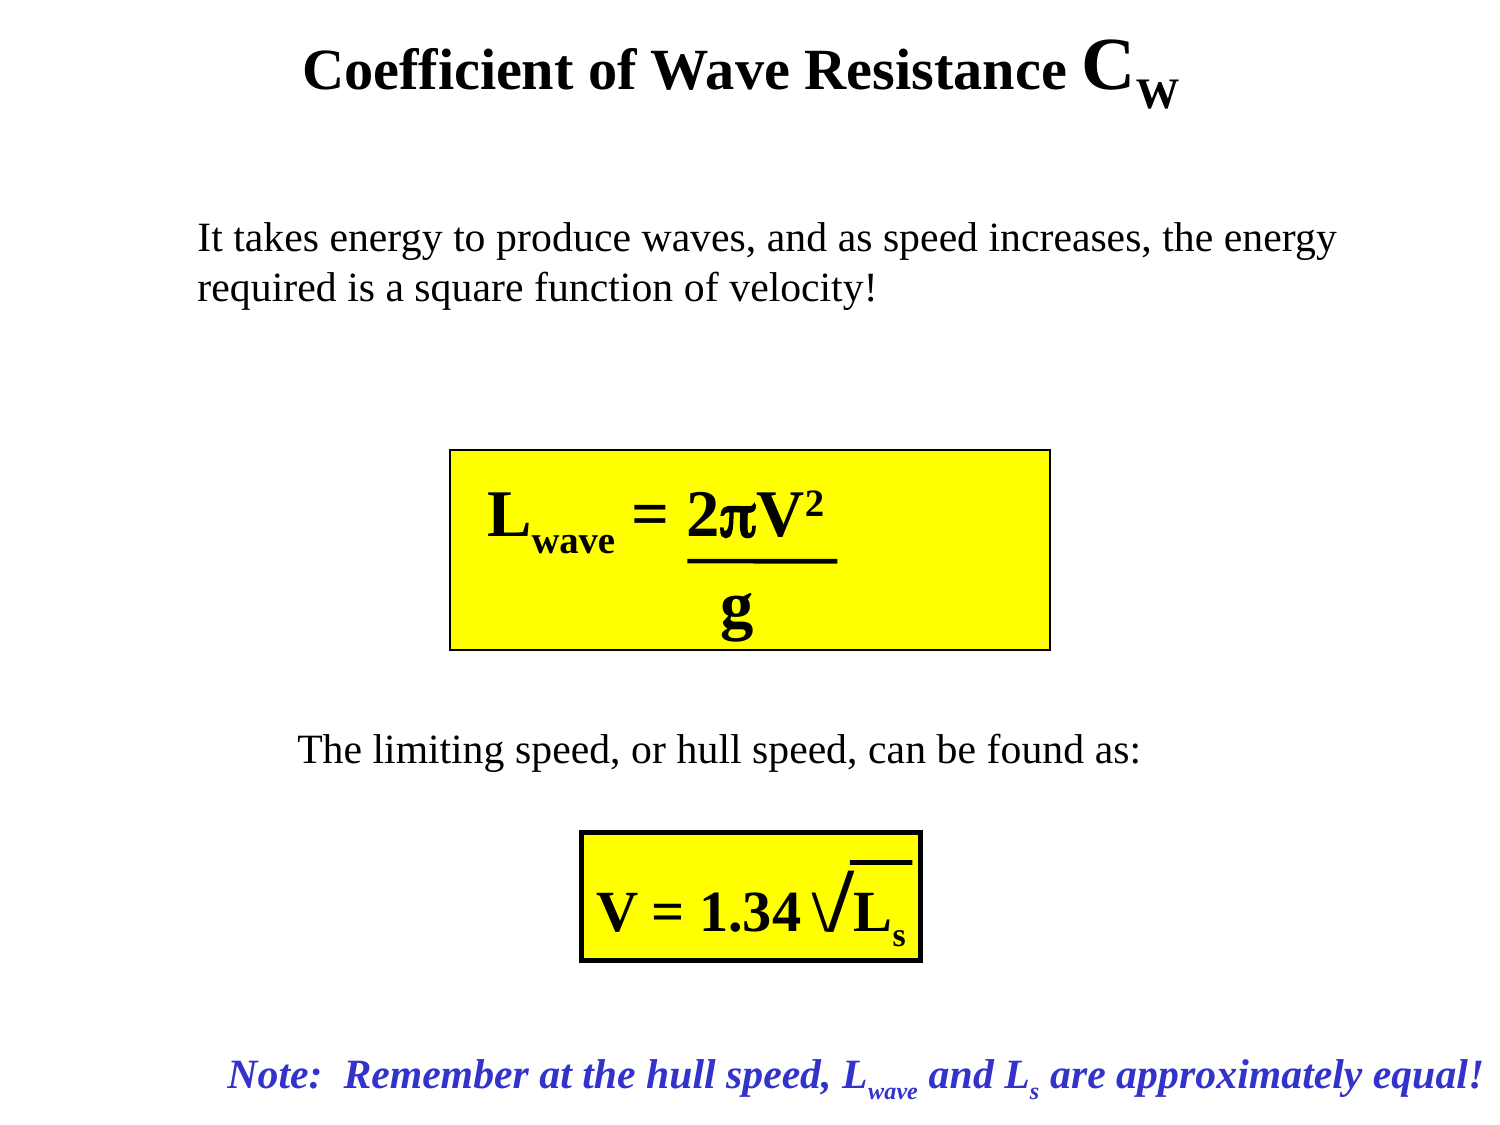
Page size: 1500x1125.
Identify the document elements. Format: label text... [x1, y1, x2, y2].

text_box The limiting speed, or hull speed, can be found as: [282, 714, 1157, 780]
text_box V = 1.34 \/Ls [581, 832, 921, 961]
text_box Coefficient of Wave Resistance CW [287, 7, 1213, 125]
text_box Note: Remember at the hull speed, Lwave and Ls are approximately equal! [212, 1039, 1500, 1112]
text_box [472, 462, 1038, 638]
text_box [449, 450, 1050, 650]
text_box It takes energy to produce waves, and as speed increases, the energy required is a square function of velocity! [182, 202, 1364, 318]
